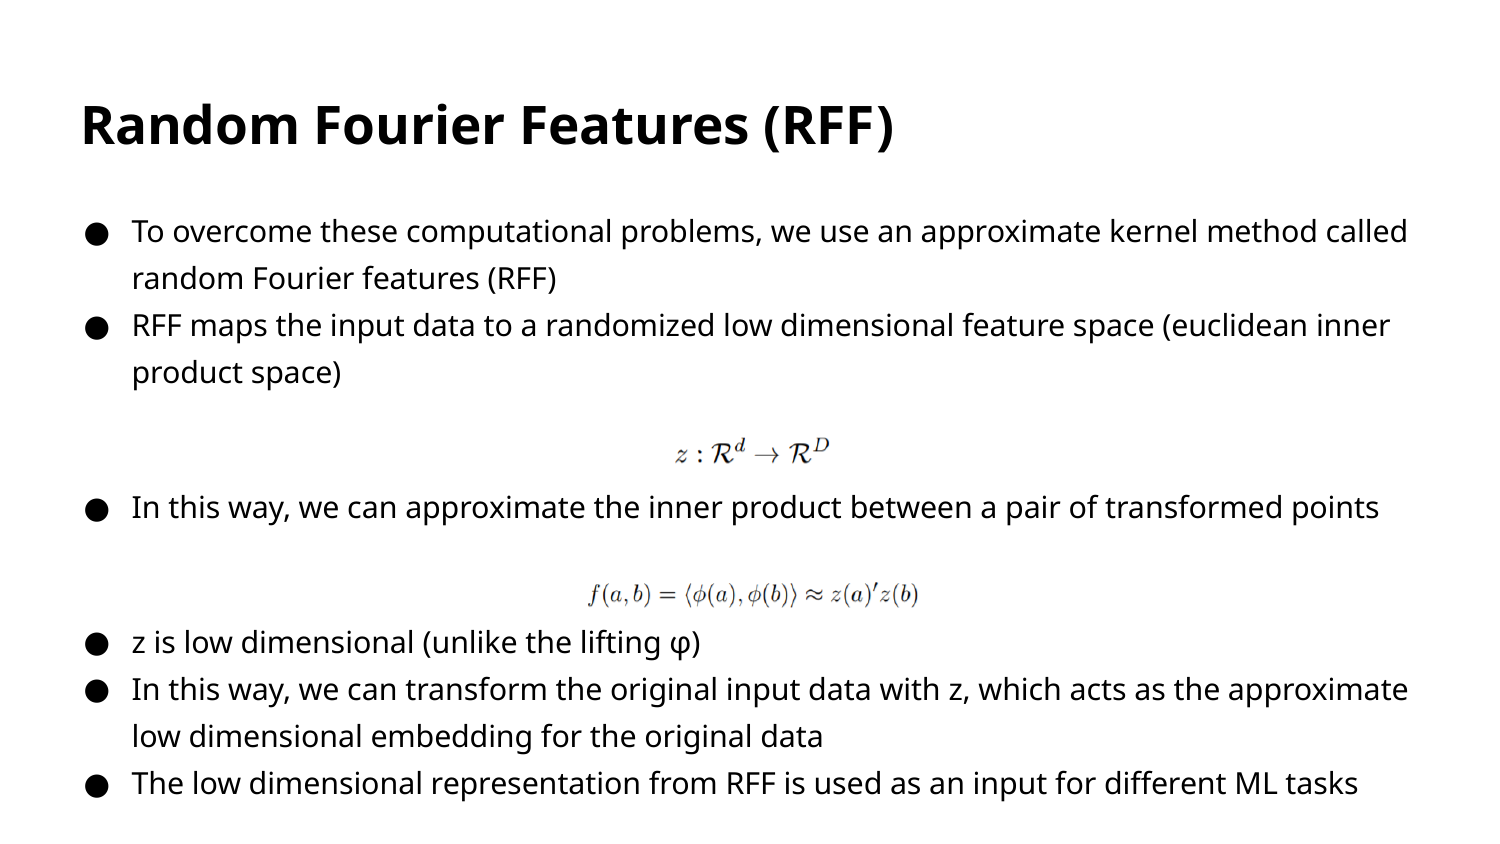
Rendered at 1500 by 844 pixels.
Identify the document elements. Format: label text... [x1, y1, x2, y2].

picture [579, 569, 921, 615]
picture [666, 429, 834, 474]
title Random Fourier Features (RFF) [51, 72, 1449, 176]
list To overcome these computational problems, we use an approximate kernel method called random Fourier features (RFF) RFF maps the input data to a randomized low dimensional feature space (euclidean inner product space) In this way, we can approximate the inner product between a pair of transformed points z is low dimensional (unlike the lifting φ) In this way, we can transform the original input data with z, which acts as the approximate low dimensional embedding for the original data The low dimensional representation from RFF is used as an input for different ML tasks [51, 189, 1449, 826]
